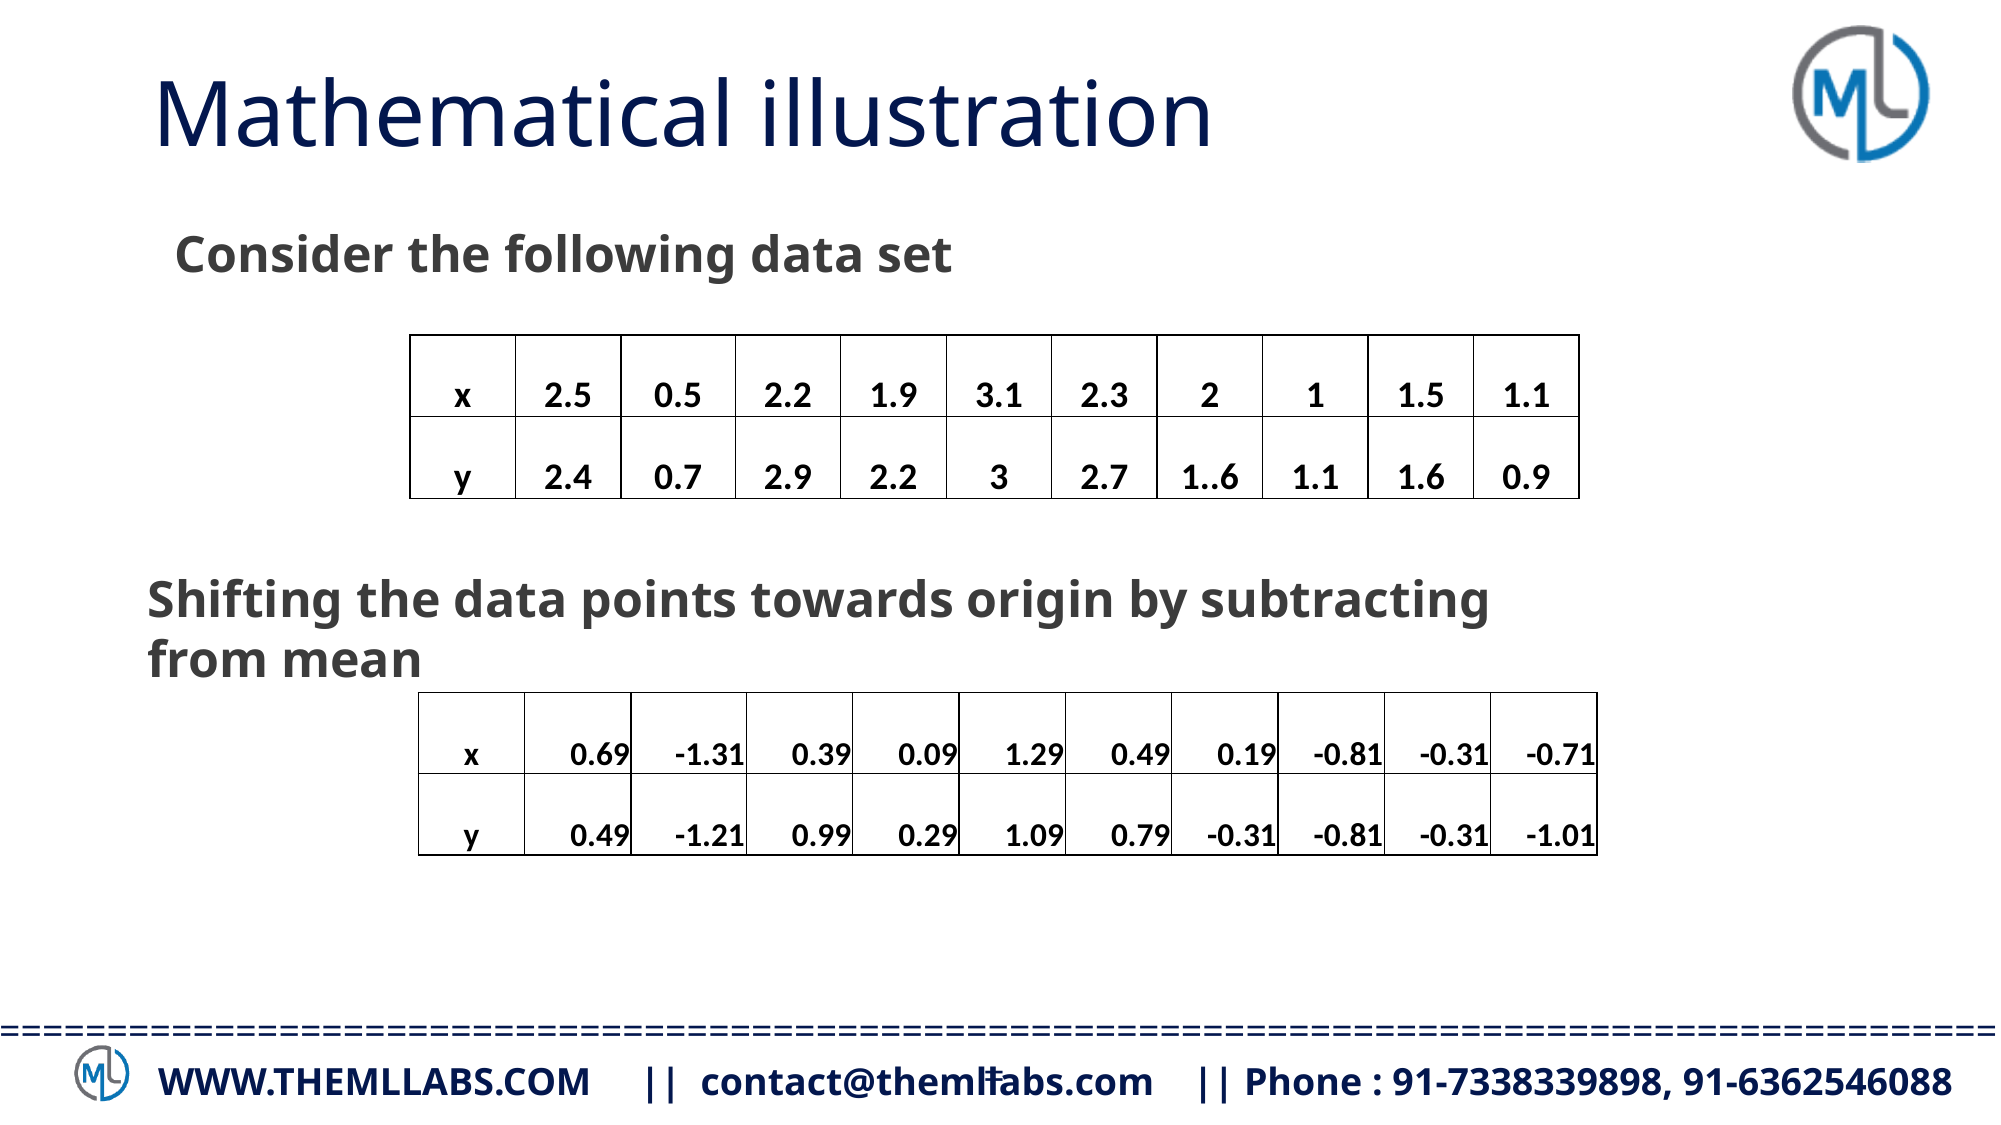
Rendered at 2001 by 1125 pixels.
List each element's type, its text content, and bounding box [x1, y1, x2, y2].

picture [71, 1042, 132, 1104]
table_cell 0.9 [1474, 417, 1578, 498]
table_cell 0.29 [853, 774, 958, 854]
table_header 3.1 [947, 336, 1051, 416]
title Mathematical illustration [137, 59, 1863, 174]
table_header 1.9 [841, 336, 946, 416]
table_cell 2.9 [736, 417, 840, 498]
table_header 1.1 [1474, 336, 1578, 416]
table_header x [411, 336, 515, 416]
table_header 0.69 [525, 693, 630, 773]
table_cell 2.4 [516, 417, 620, 498]
table_cell -0.31 [1172, 774, 1277, 854]
table_cell 1.1 [1263, 417, 1367, 498]
table_cell 3 [947, 417, 1051, 498]
table_cell 1.6 [1369, 417, 1473, 498]
text_box Consider the following data set [159, 214, 1213, 290]
text_box ============================================================================================== [0, 999, 2000, 1105]
table_header 1 [1263, 336, 1367, 416]
table_header 0.5 [622, 336, 735, 416]
text_box WWW.THEMLLABS.COM || contact@themllabs.com || Phone : 91-7338339898, 91-6362546088 [143, 1050, 1976, 1111]
table_header 0.09 [853, 693, 958, 773]
table_header 2.2 [736, 336, 840, 416]
table_cell 1..6 [1158, 417, 1262, 498]
table_cell 0.79 [1066, 774, 1171, 854]
table_cell 2.2 [841, 417, 946, 498]
table_cell 0.49 [525, 774, 630, 854]
table_cell 0.99 [747, 774, 852, 854]
picture [1792, 25, 1933, 164]
table_header -0.71 [1491, 693, 1596, 773]
text_box Shifting the data points towards origin by subtracting from mean [132, 559, 1543, 695]
table_cell -1.21 [632, 774, 746, 854]
table_header 0.19 [1172, 693, 1277, 773]
table_cell y [411, 417, 515, 498]
table_cell 2.7 [1052, 417, 1156, 498]
table_header -1.31 [632, 693, 746, 773]
table_cell y [419, 774, 524, 854]
table_cell -0.31 [1385, 774, 1490, 854]
table_header 1.5 [1369, 336, 1473, 416]
table_header -0.31 [1385, 693, 1490, 773]
table_header -0.81 [1279, 693, 1384, 773]
table_header 0.39 [747, 693, 852, 773]
table_header 1.29 [960, 693, 1065, 773]
table_cell -1.01 [1491, 774, 1596, 854]
table_header 2.3 [1052, 336, 1156, 416]
table_header x [419, 693, 524, 773]
table_cell 1.09 [960, 774, 1065, 854]
table_cell -0.81 [1279, 774, 1384, 854]
table_header 0.49 [1066, 693, 1171, 773]
table_cell 0.7 [622, 417, 735, 498]
table_header 2 [1158, 336, 1262, 416]
table_header 2.5 [516, 336, 620, 416]
